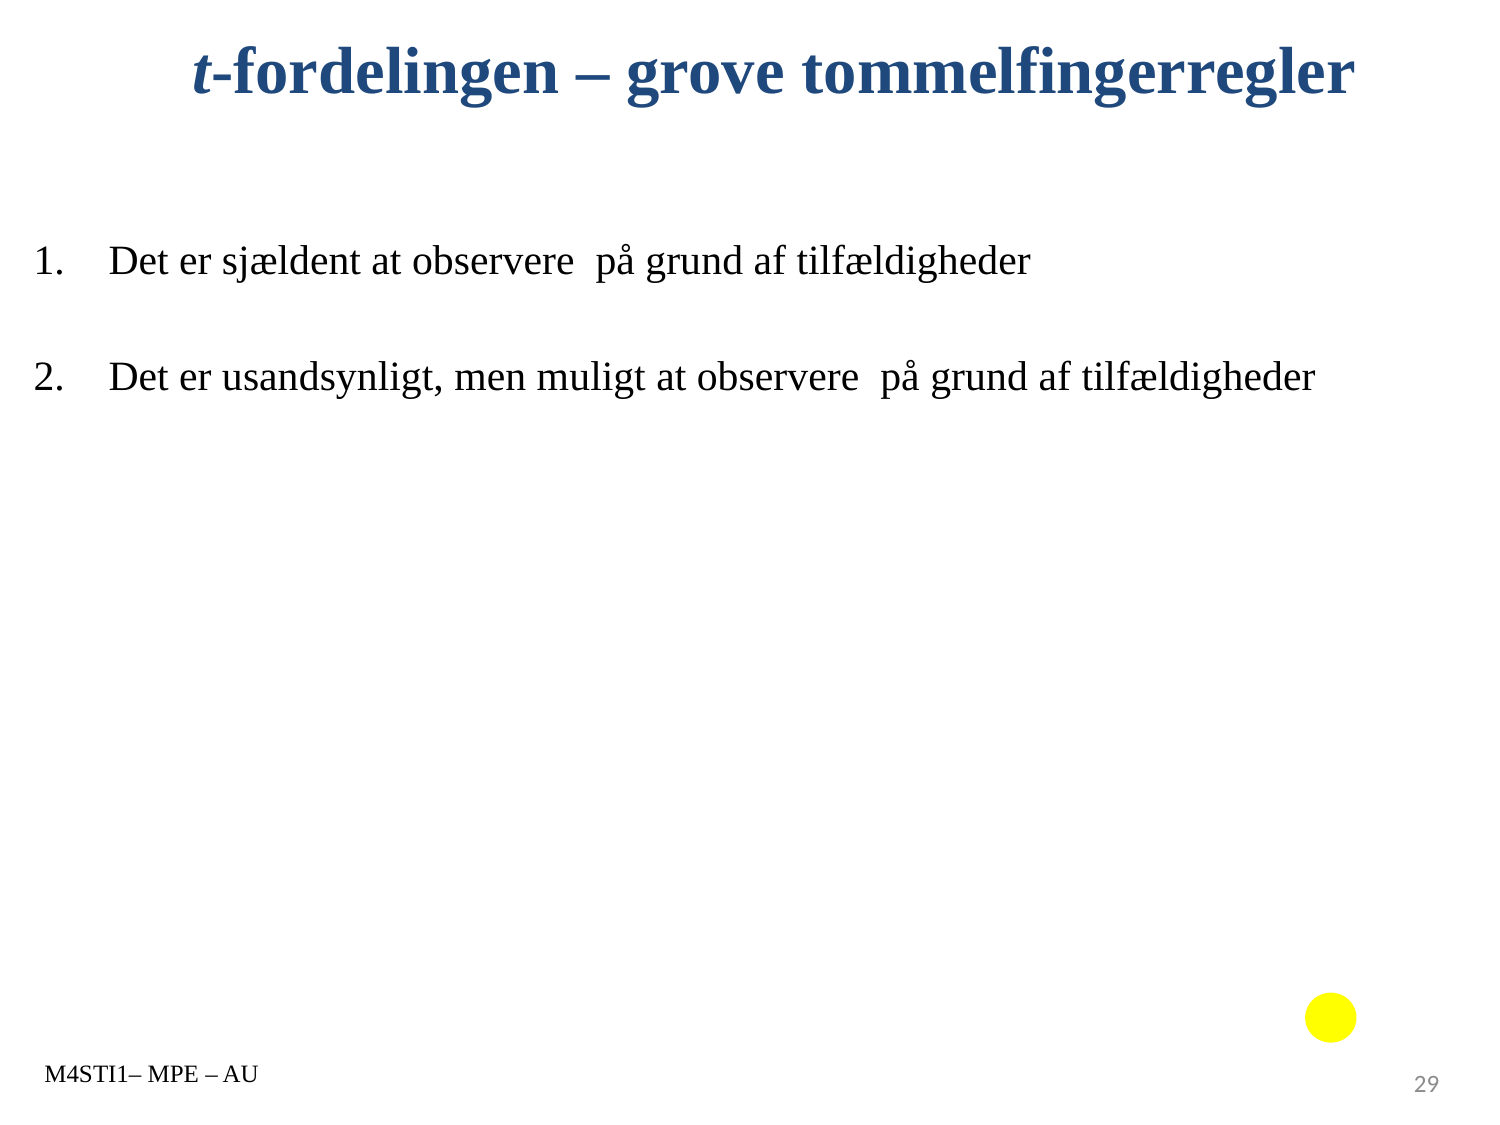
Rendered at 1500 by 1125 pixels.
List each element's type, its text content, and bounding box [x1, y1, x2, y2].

text_box [1303, 990, 1359, 1045]
slide_number M4STI1– MPE – AU [29, 1042, 380, 1103]
slide_number 29 [1104, 1058, 1455, 1107]
title t-fordelingen – grove tommelfingerregler [84, 7, 1467, 126]
